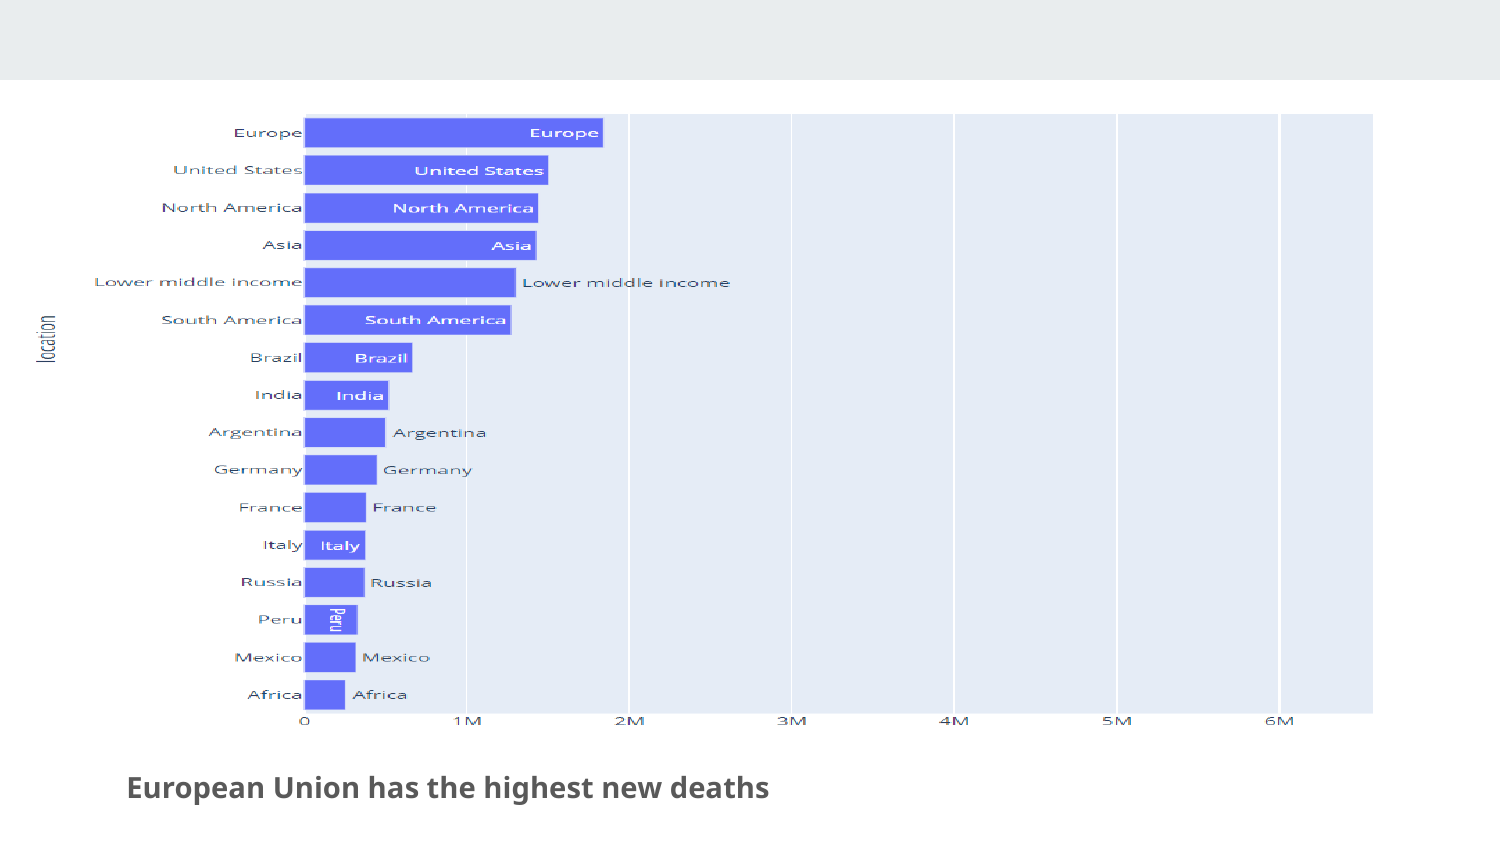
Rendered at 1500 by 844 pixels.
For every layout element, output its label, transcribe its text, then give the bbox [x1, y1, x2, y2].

picture [36, 114, 1373, 730]
list European Union has the highest new deaths [111, 749, 1373, 811]
